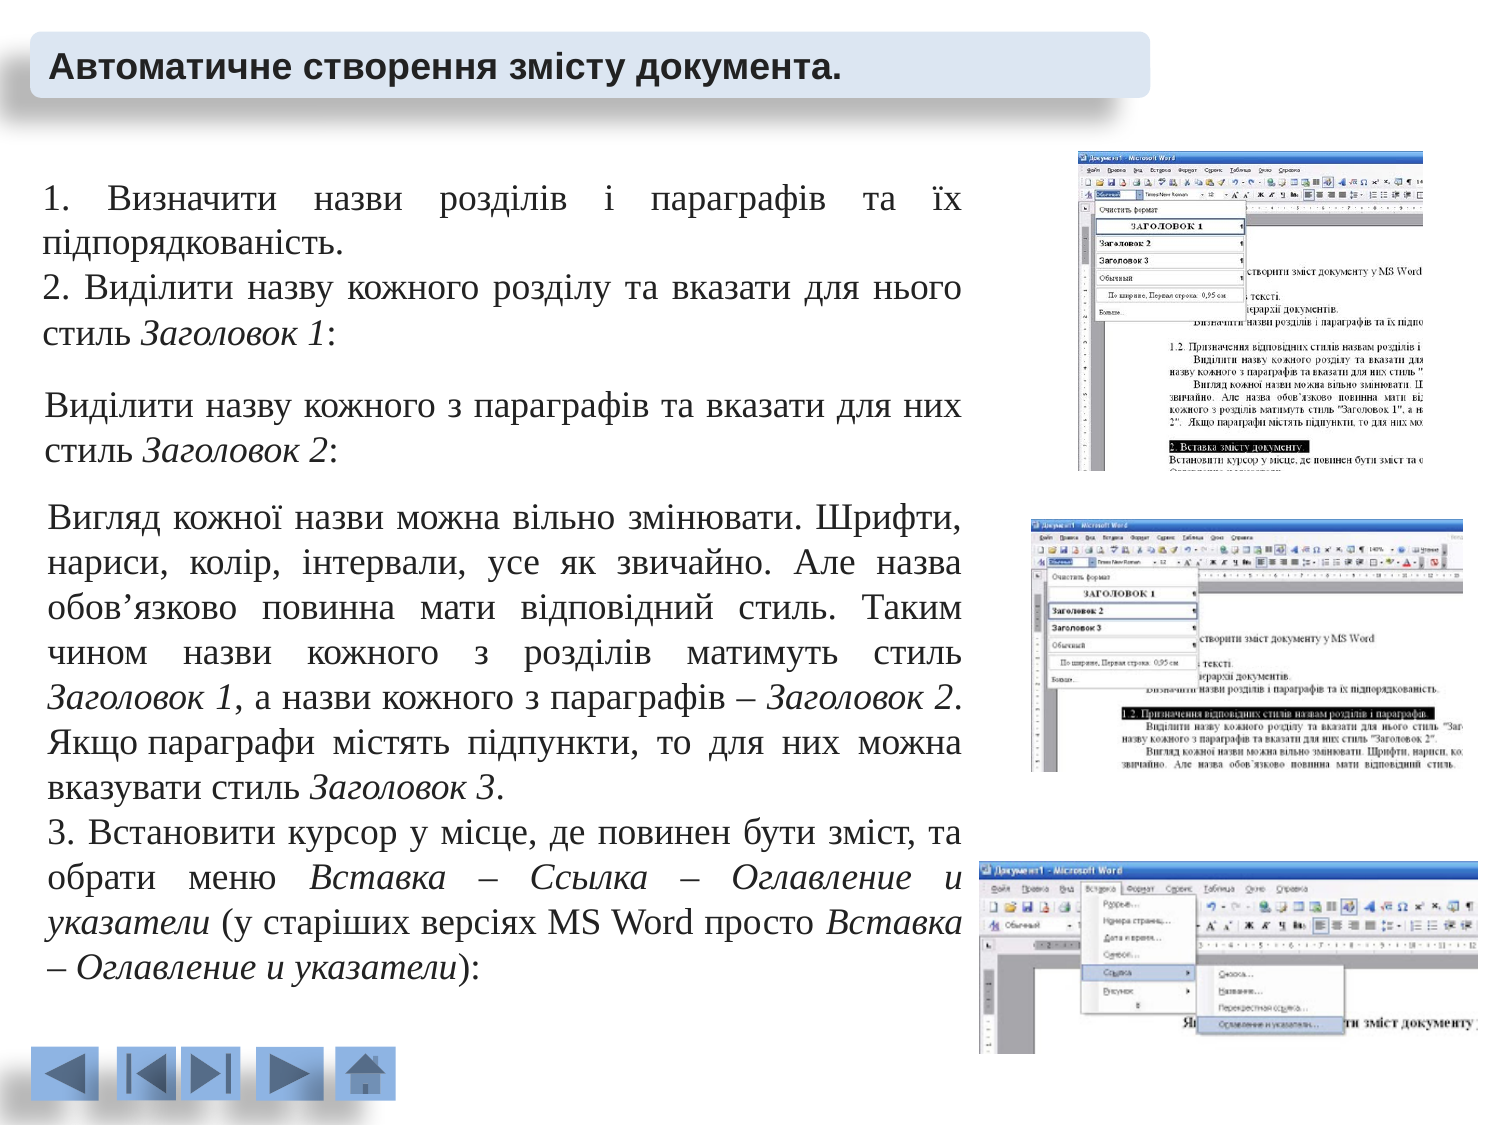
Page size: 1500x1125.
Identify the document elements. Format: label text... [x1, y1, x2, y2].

text_box 1. Визначити назви розділів і параграфів та їх підпорядкованість. 2. Виділити назву кожного розділу та вказати для нього стиль Заголовок 1: [27, 164, 979, 267]
picture [978, 860, 1478, 1054]
text_box Автоматичне створення змісту документа. [29, 30, 1152, 99]
text_box [335, 1046, 396, 1101]
text_box [116, 1046, 176, 1101]
text_box 1. Визначити назви розділів і параграфів та їх підпорядкованість. 2. Виділити назву кожного розділу та вказати для нього стиль Заголовок 1: [27, 268, 979, 405]
text_box Виділити назву кожного з параграфів та вказати для них стиль Заголовок 2: [29, 372, 979, 478]
picture [1078, 151, 1423, 471]
picture [1031, 518, 1463, 772]
text_box [31, 1046, 99, 1101]
text_box [256, 1046, 324, 1101]
text_box Вигляд кожної назви можна вільно змінювати. Шрифти, нариси, колір, інтервали, усе як звичайно. Але назва обов’язково повинна мати відповідний стиль. Таким чином назви кожного з розділів матимуть стиль Заголовок 1, а назви кожного з параграфів – Заголовок 2. Якщо параграфи містять підпункти, то для них можна вказувати стиль Заголовок 3. 3. Встановити курсор у місце, де повинен бути зміст, та обрати меню Вставка – Ссылка – Оглавление и указатели (у старіших версіях MS Word просто Вставка – Оглавление и указатели): [32, 484, 979, 1040]
text_box [181, 1046, 241, 1101]
